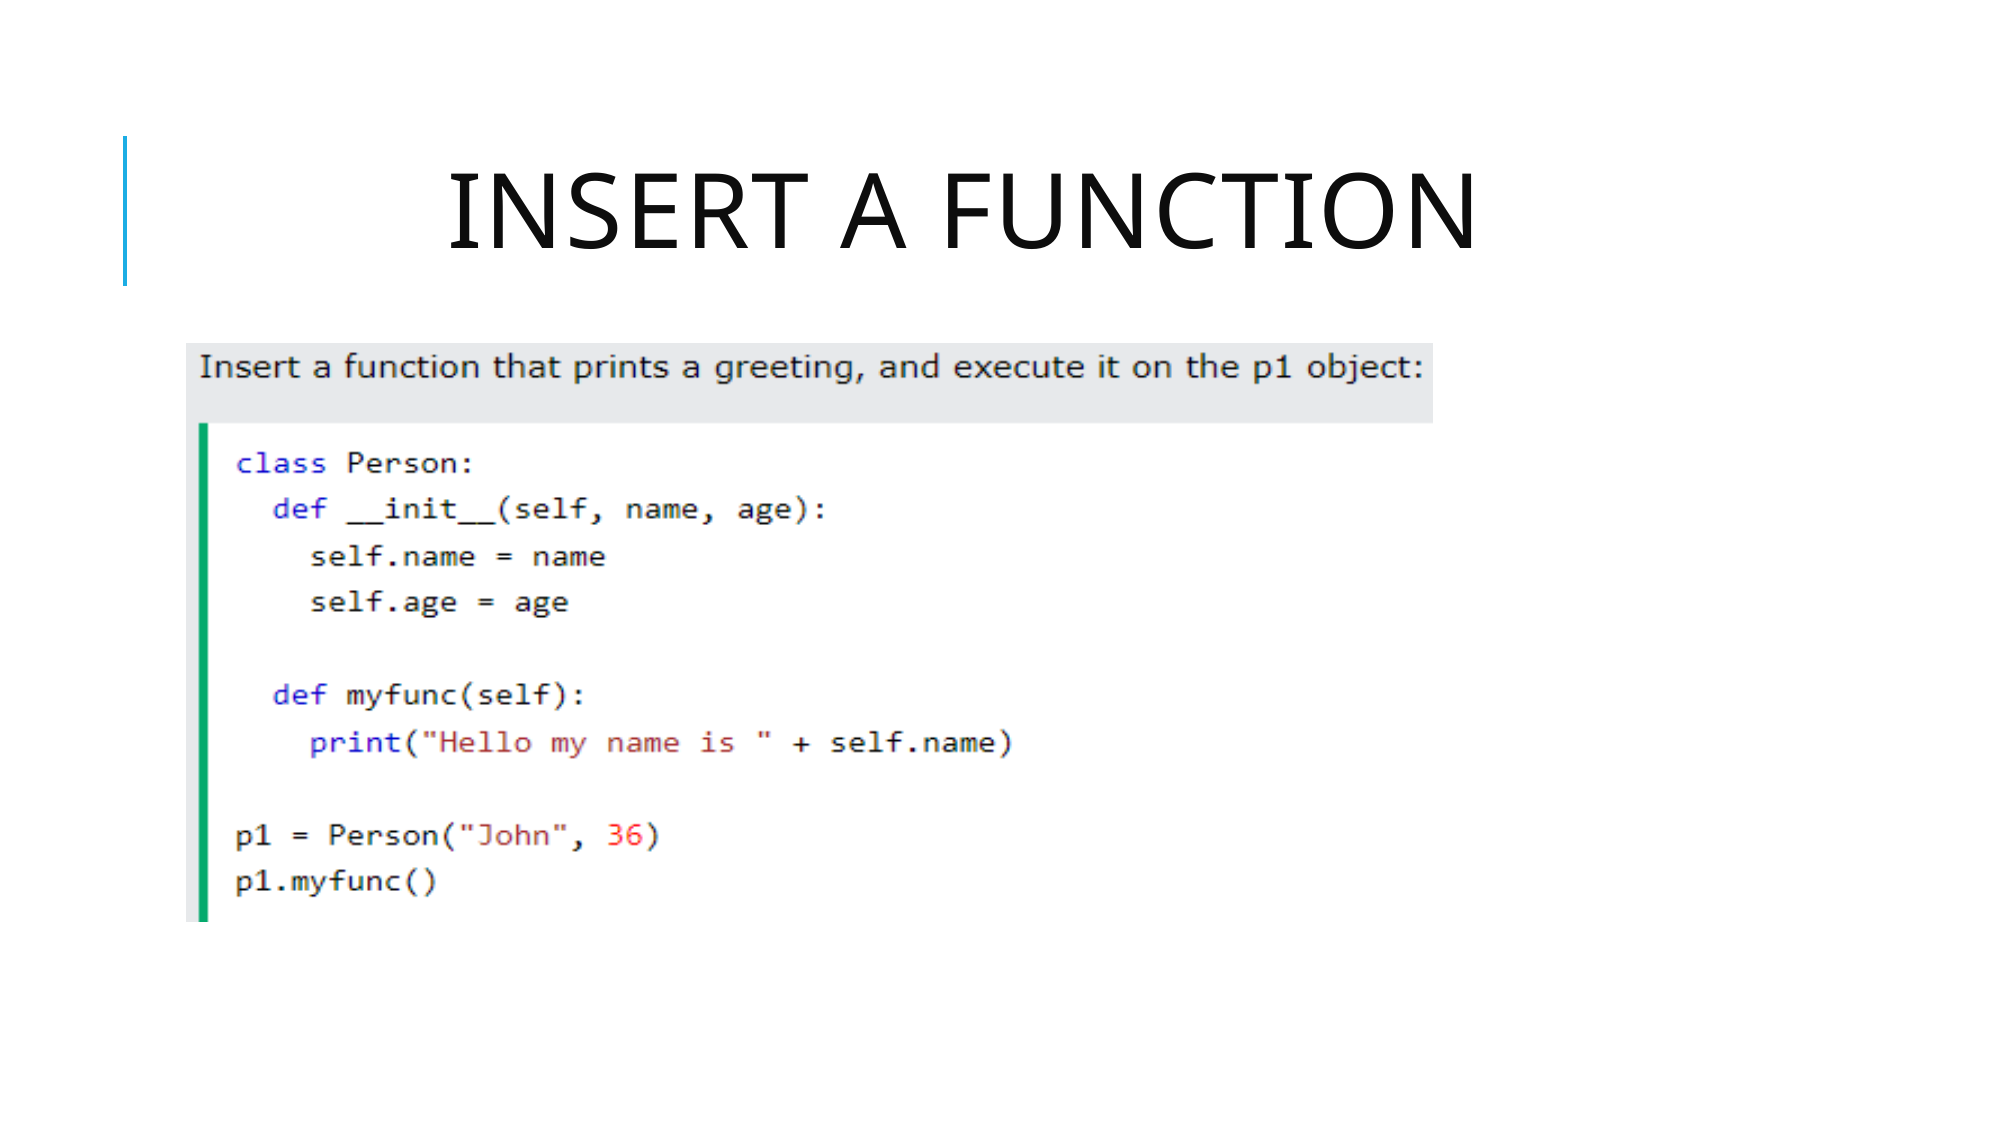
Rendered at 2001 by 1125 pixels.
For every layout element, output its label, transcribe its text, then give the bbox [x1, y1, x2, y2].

picture [186, 343, 1434, 923]
title INSERT a Function [168, 96, 1763, 342]
